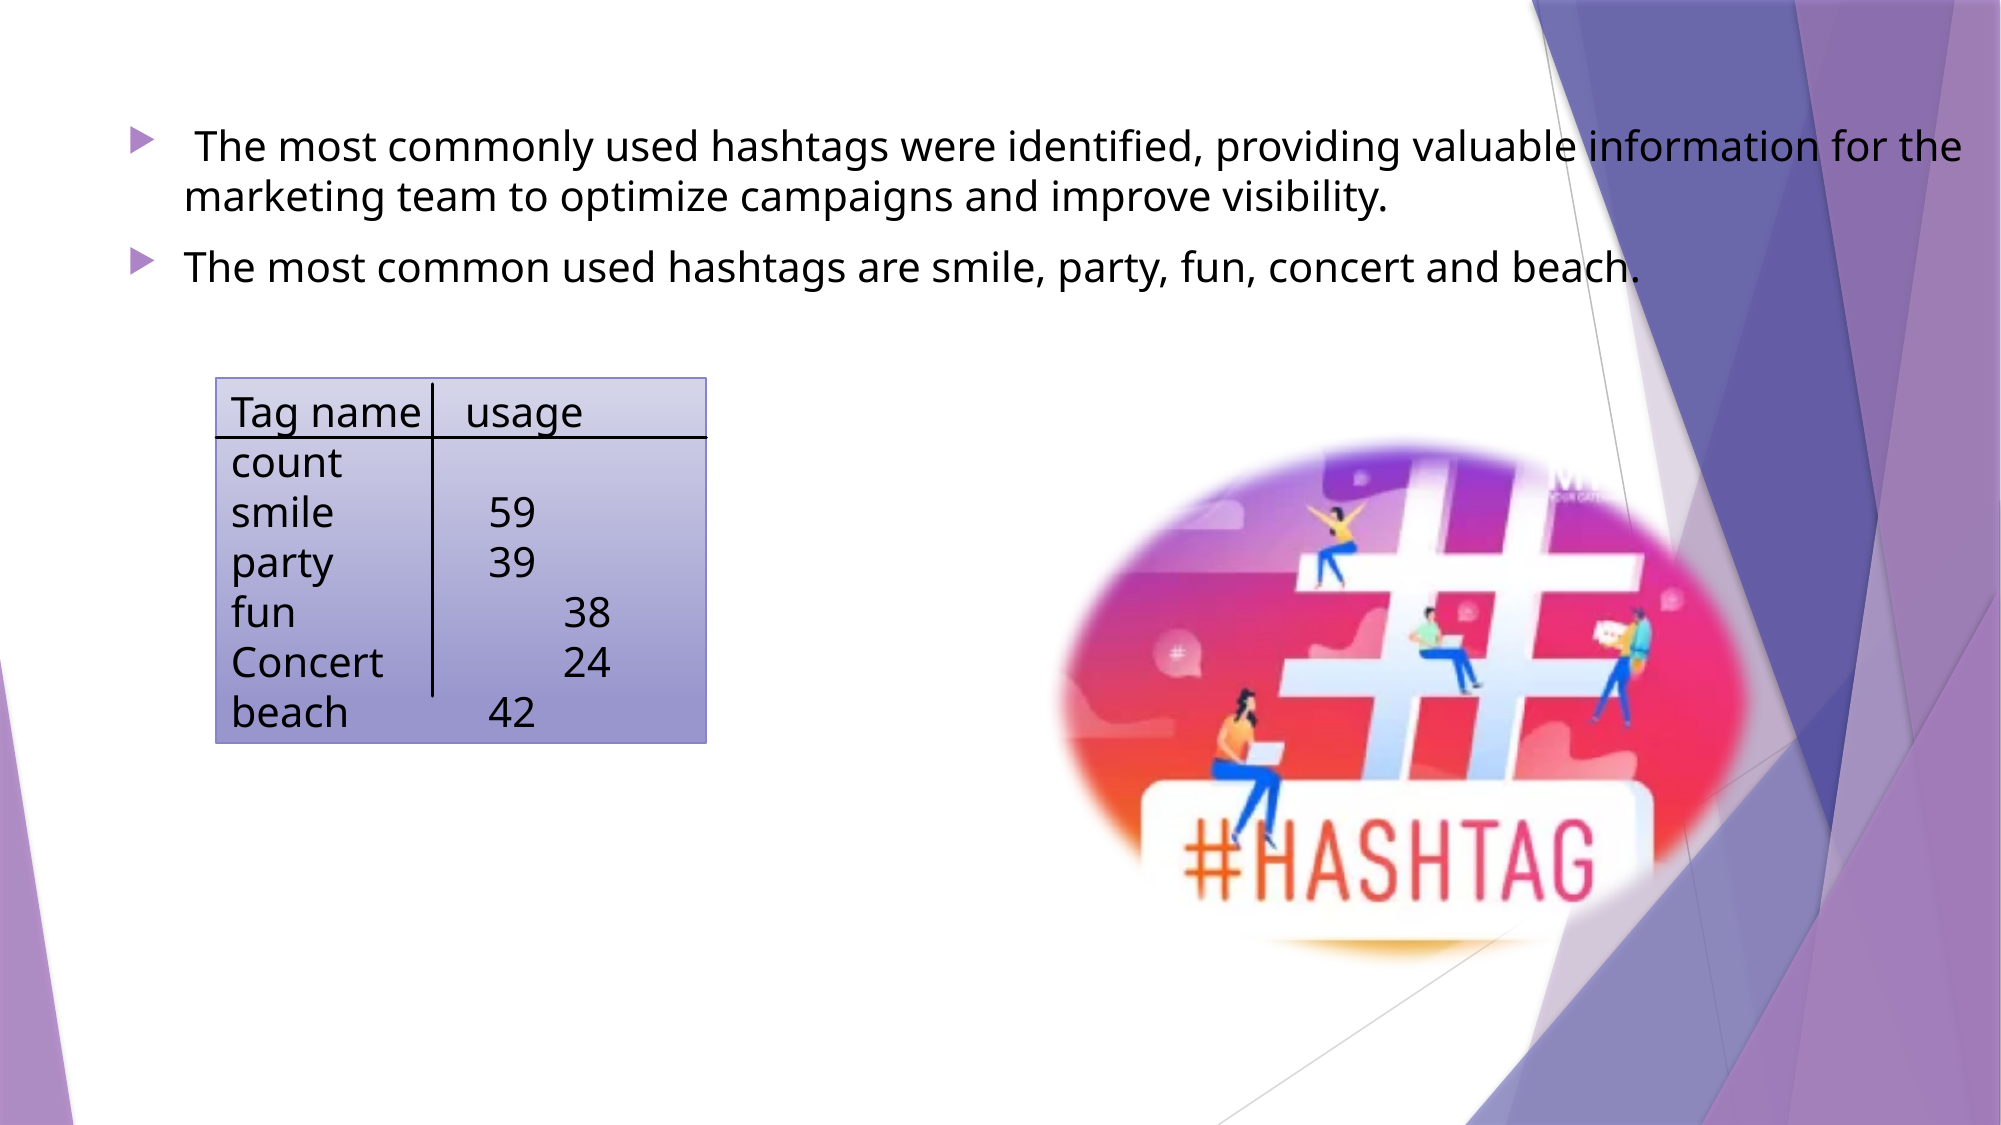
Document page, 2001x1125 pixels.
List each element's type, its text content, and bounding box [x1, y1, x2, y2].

text_box Tag name usage count smile 59 party 39 fun 38 Concert 24 beach 42 [215, 445, 707, 744]
list The most commonly used hashtags were identified, providing valuable information for the marketing team to optimize campaigns and improve visibility. The most common used hashtags are smile, party, fun, concert and beach. [112, 112, 2000, 360]
text_box Tag name usage count smile 59 party 39 fun 38 Concert 24 beach 42 [215, 377, 707, 436]
picture [1044, 430, 1765, 971]
